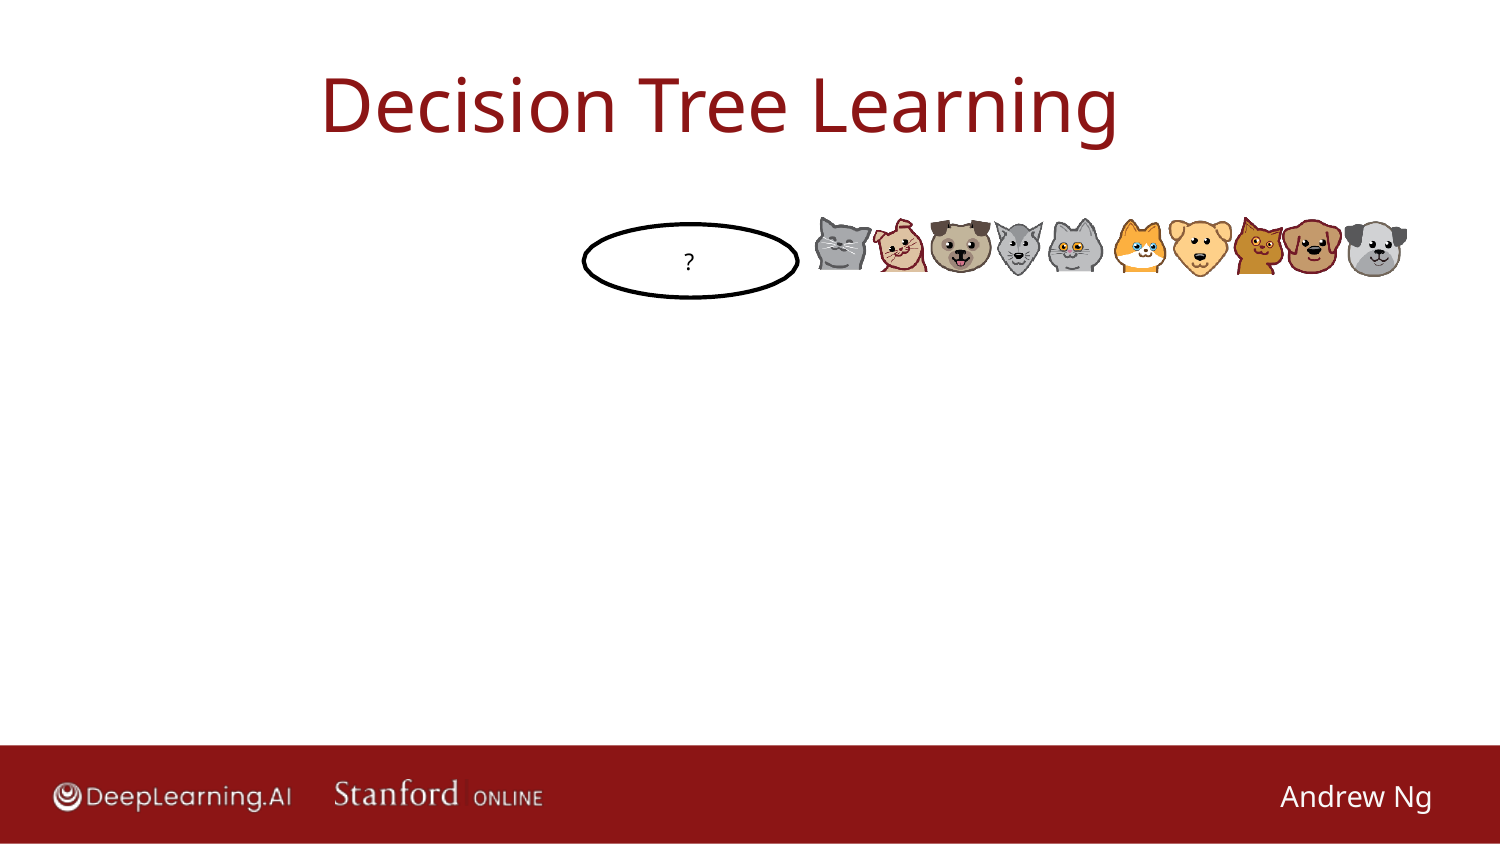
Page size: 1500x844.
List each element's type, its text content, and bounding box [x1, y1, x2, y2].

footer Andrew Ng [1278, 774, 1445, 844]
picture [51, 770, 293, 825]
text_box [812, 216, 1407, 277]
text_box ? [682, 245, 700, 276]
title Decision Tree Learning [95, 55, 1405, 199]
picture [335, 779, 544, 814]
text_box [583, 224, 798, 298]
